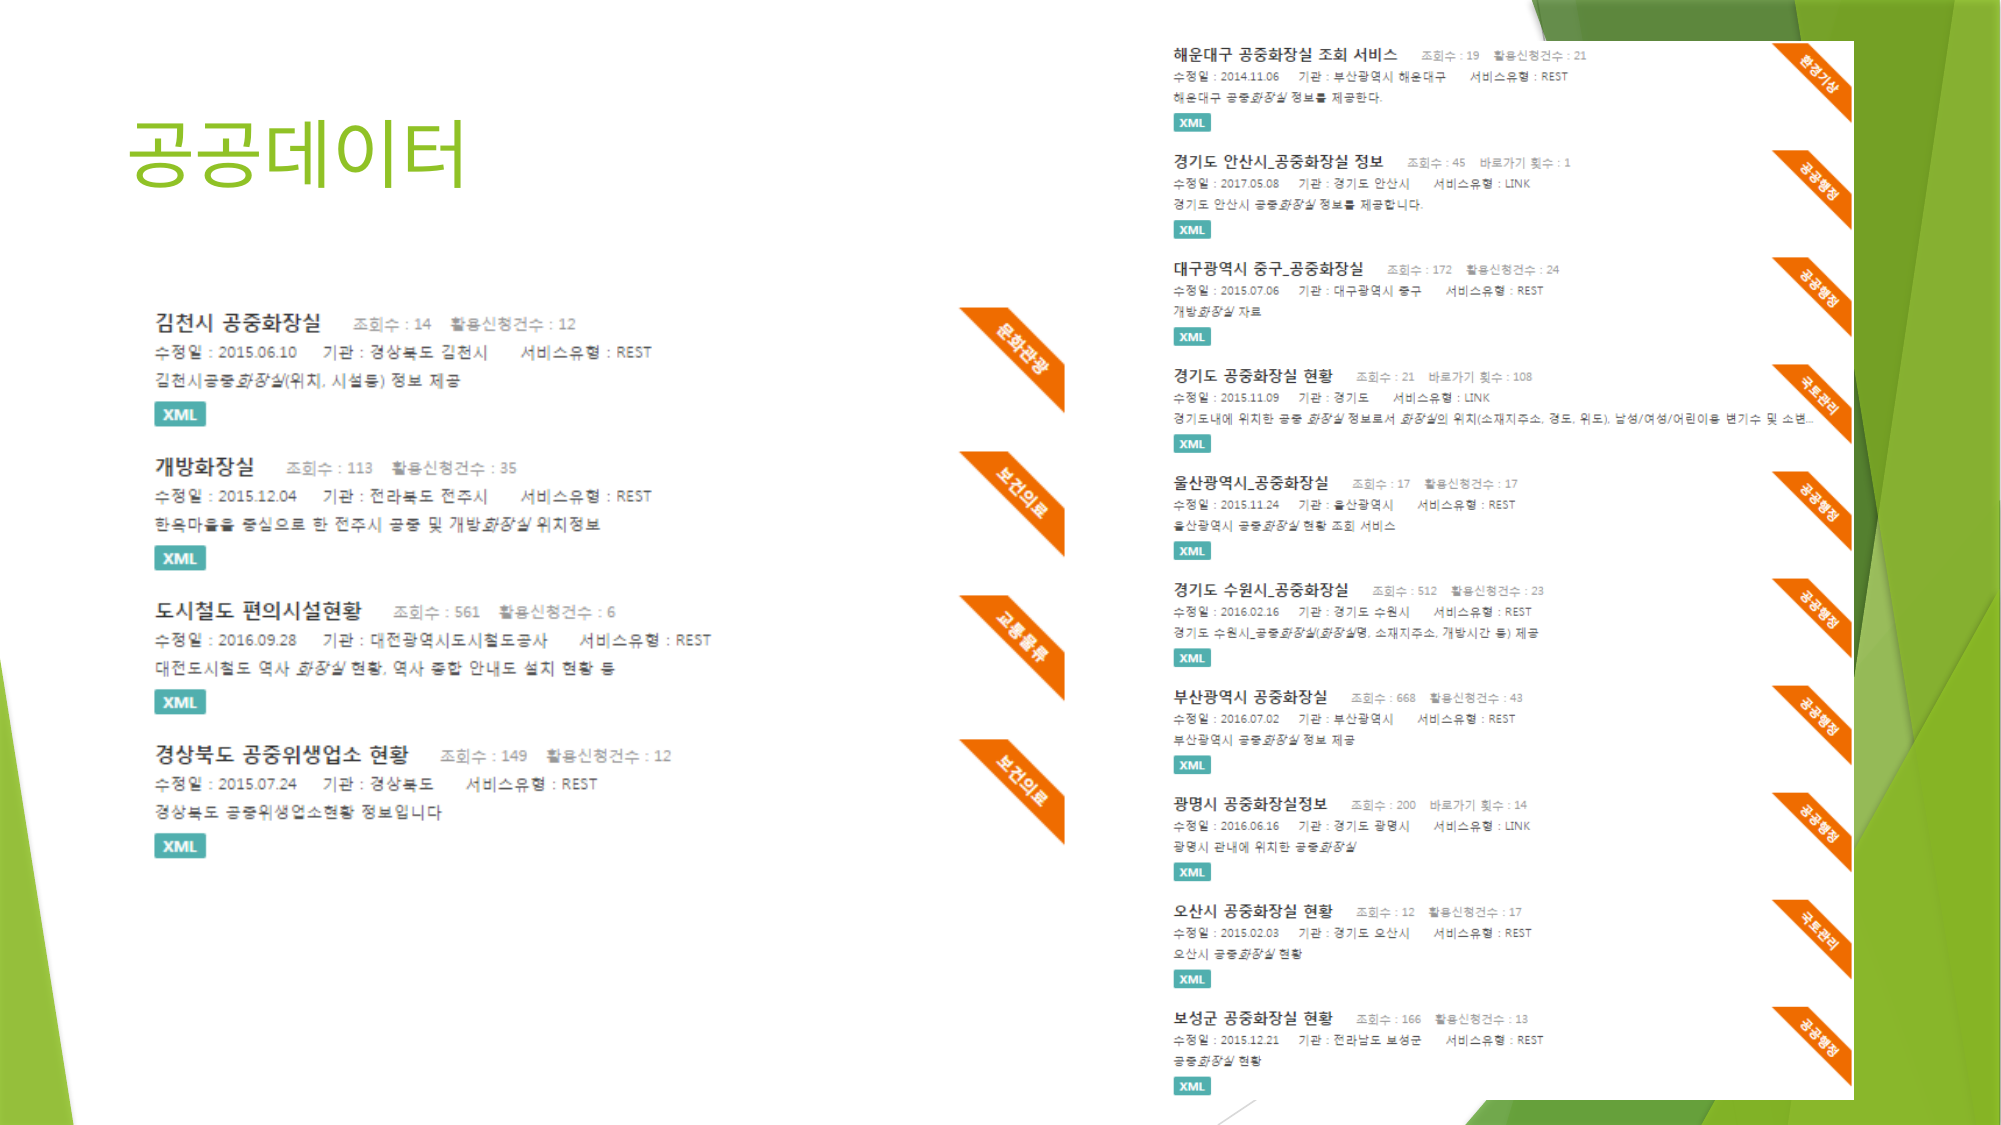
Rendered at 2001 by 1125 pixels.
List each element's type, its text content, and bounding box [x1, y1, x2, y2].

title 공공데이터 [111, 99, 1163, 317]
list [1168, 40, 1855, 1101]
picture [150, 299, 1069, 872]
